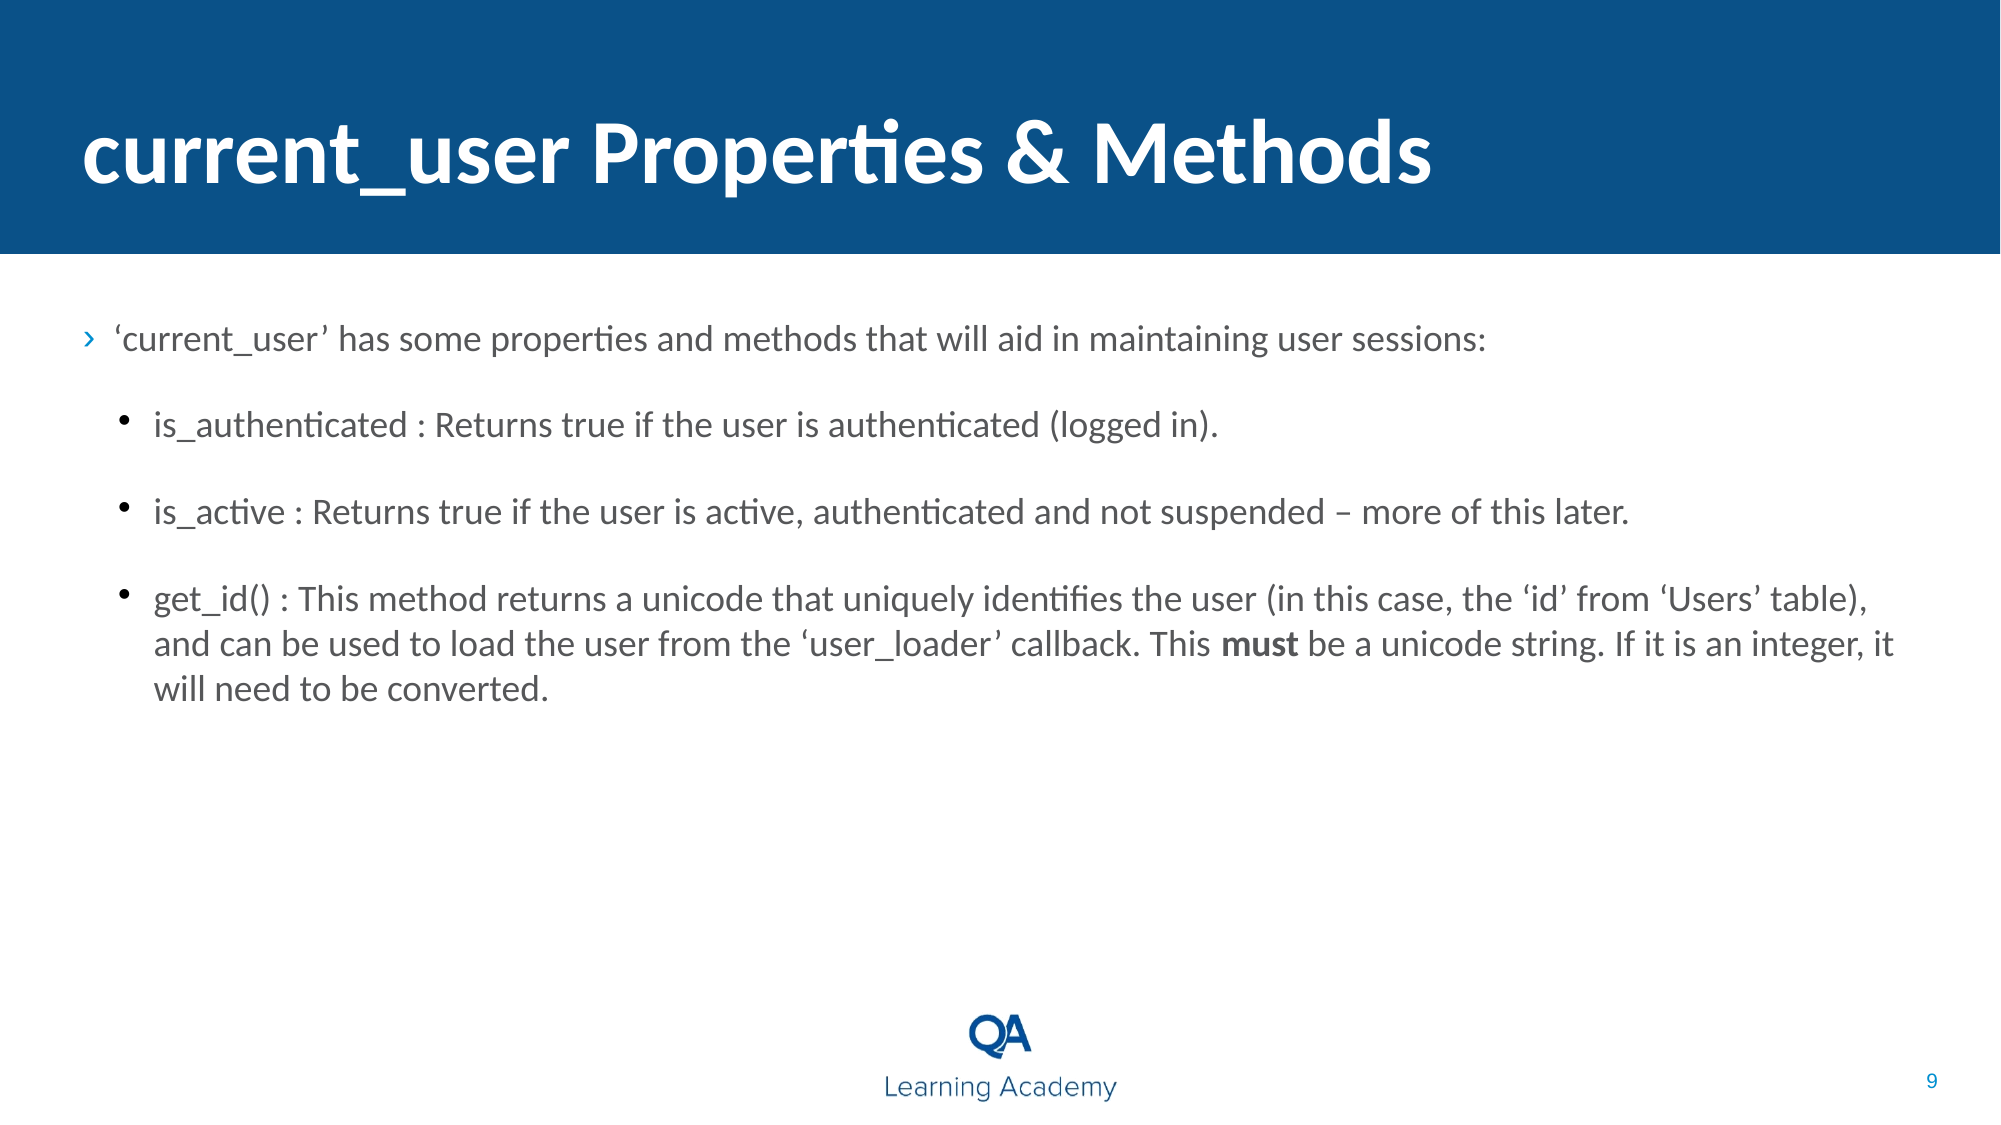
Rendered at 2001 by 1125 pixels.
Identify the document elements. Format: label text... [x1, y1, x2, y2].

picture [869, 999, 1131, 1125]
text_box ‘current_user’ has some properties and methods that will aid in maintaining user sessions: is_authenticated : Returns true if the user is authenticated (logged in). is_active : Returns true if the user is active, authenticated and not suspended – more of this later. get_id() : This method returns a unicode that uniquely identifies the user (in this case, the ‘id’ from ‘Users’ table), and can be used to load the user from the ‘user_loader’ callback. This must be a unicode string. If it is an integer, it will need to be converted. [67, 306, 1939, 999]
text_box current_user Properties & Methods [67, 20, 1961, 210]
